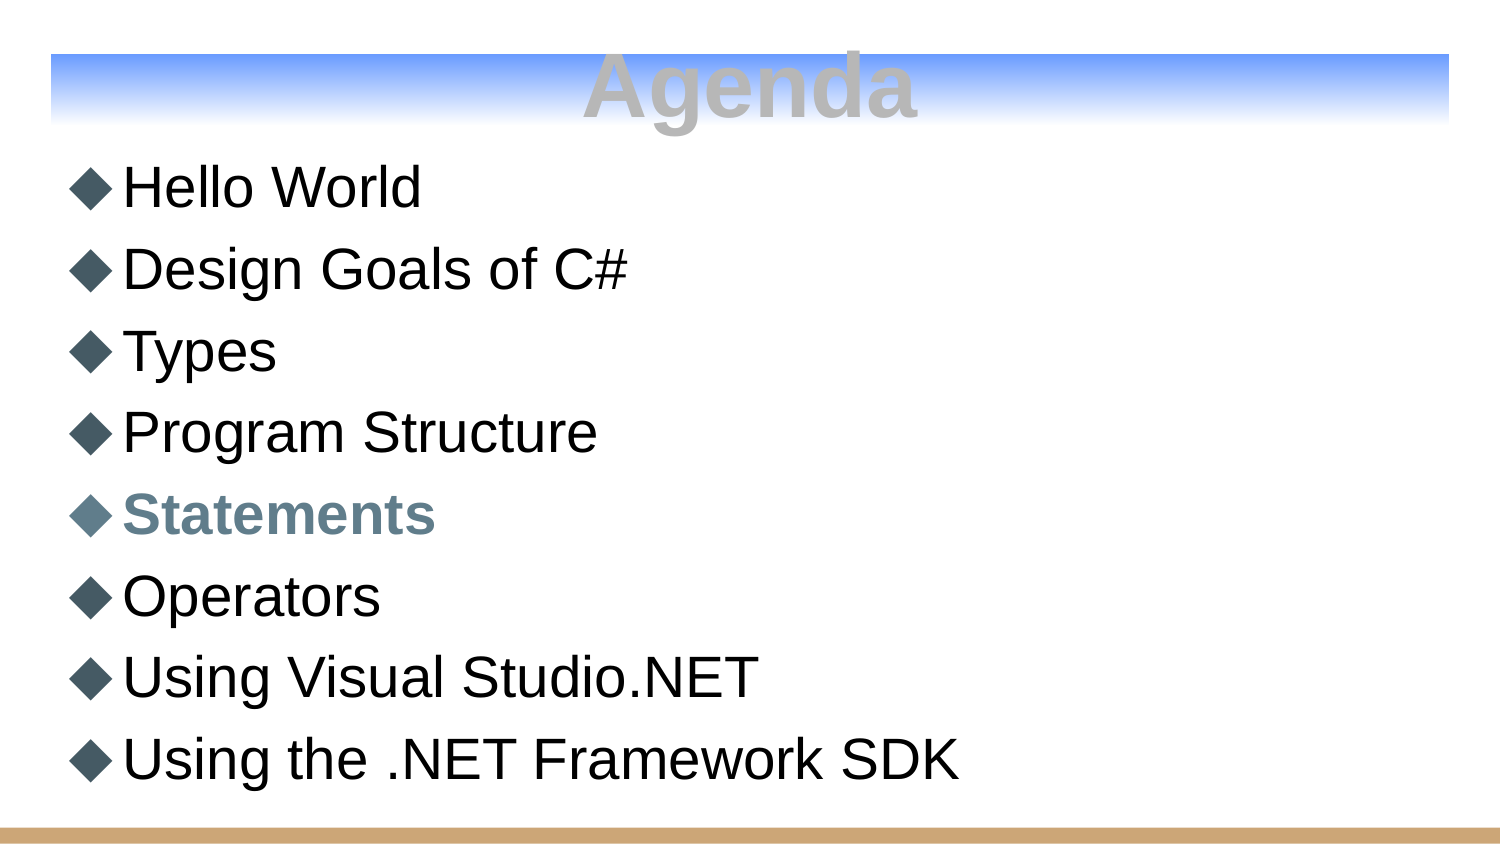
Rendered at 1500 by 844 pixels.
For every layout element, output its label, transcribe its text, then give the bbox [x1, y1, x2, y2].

list Hello World Design Goals of C# Types Program Structure Statements Operators Using Visual Studio.NET Using the .NET Framework SDK [51, 141, 1449, 563]
title Agenda [51, 54, 1449, 126]
